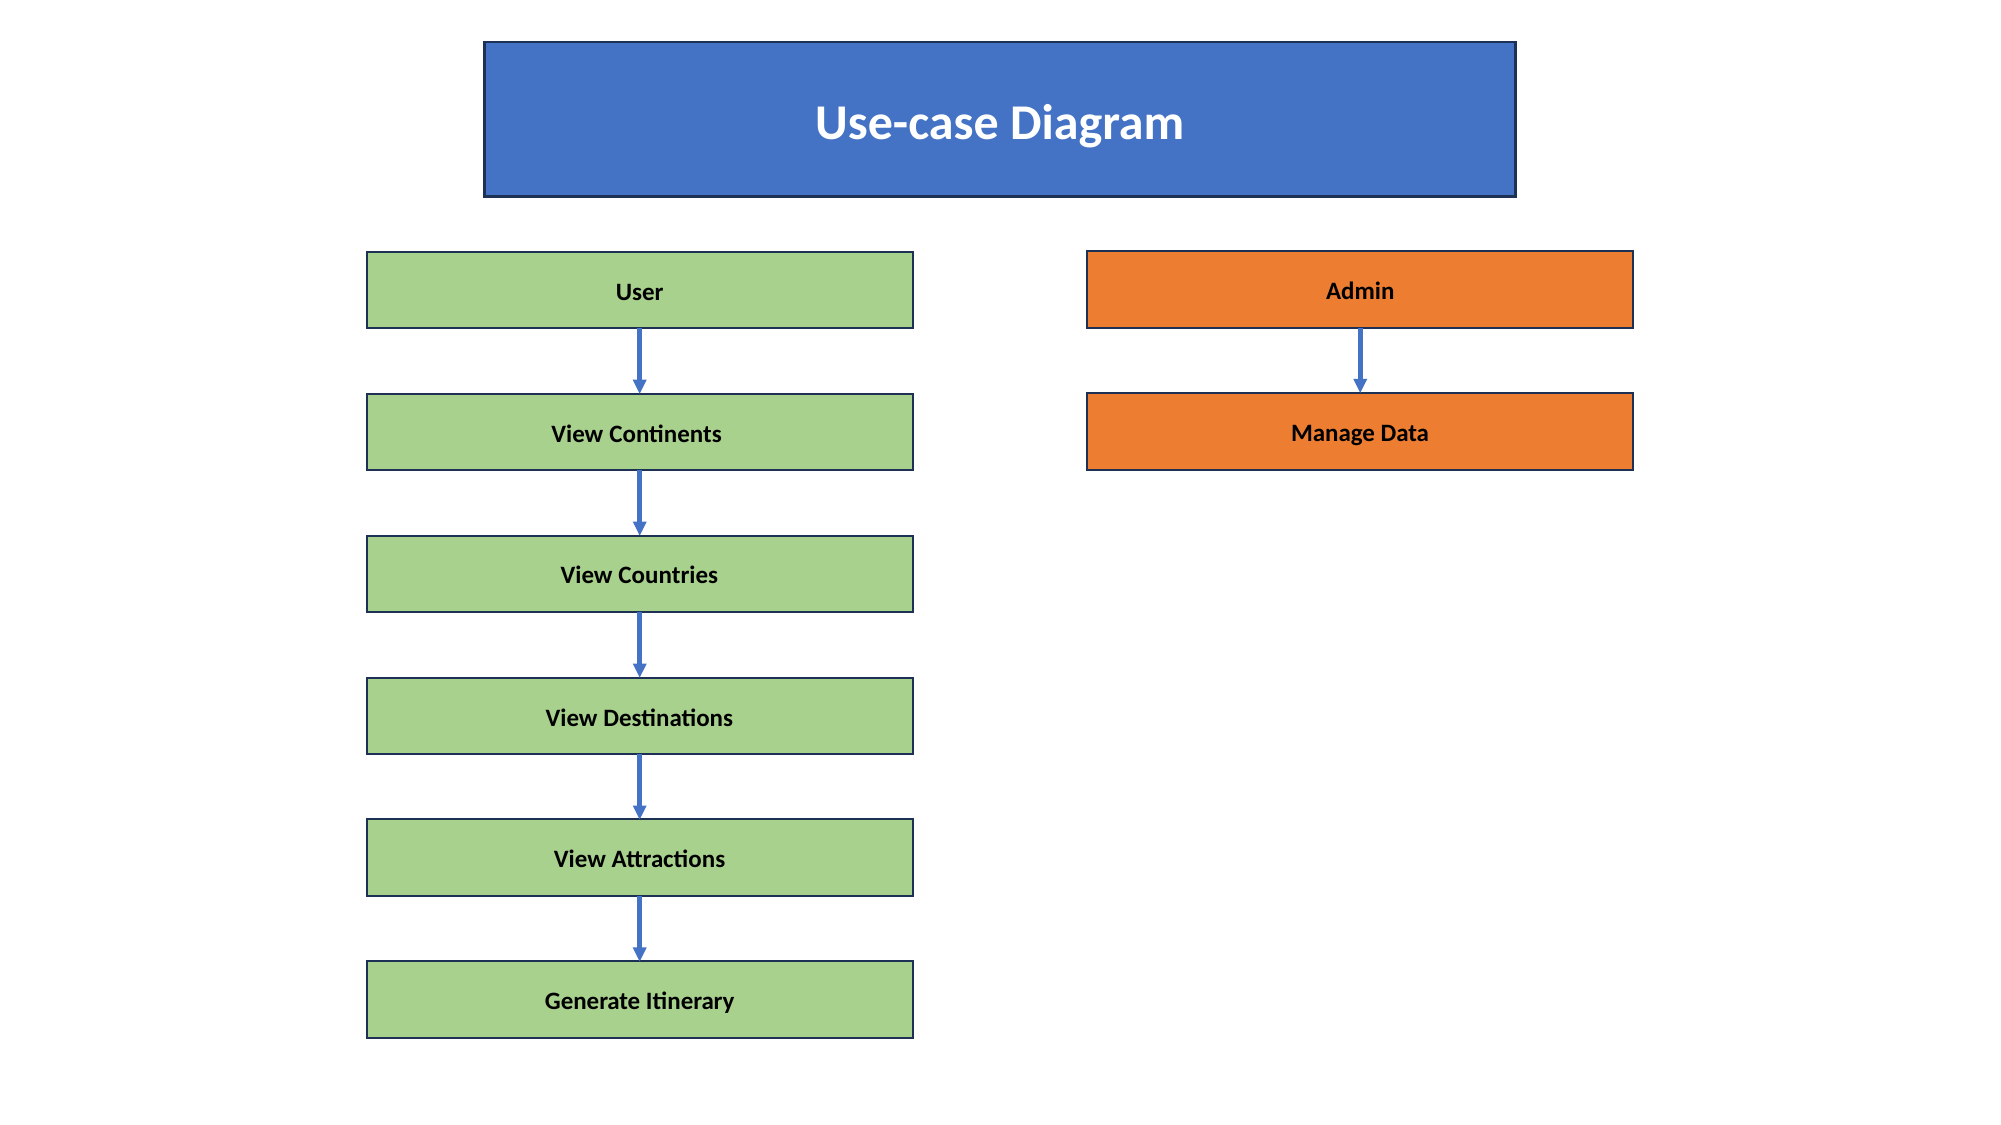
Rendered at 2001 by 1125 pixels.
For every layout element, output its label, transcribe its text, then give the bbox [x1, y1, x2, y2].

text_box View Countries [366, 535, 914, 613]
text_box Admin [1086, 250, 1634, 329]
text_box Use-case Diagram [483, 41, 1517, 198]
text_box View Attractions [366, 818, 914, 897]
text_box Manage Data [1086, 392, 1634, 471]
text_box View Continents [366, 393, 914, 471]
text_box Generate Itinerary [366, 960, 914, 1039]
text_box User [366, 251, 914, 329]
text_box View Destinations [366, 677, 914, 755]
